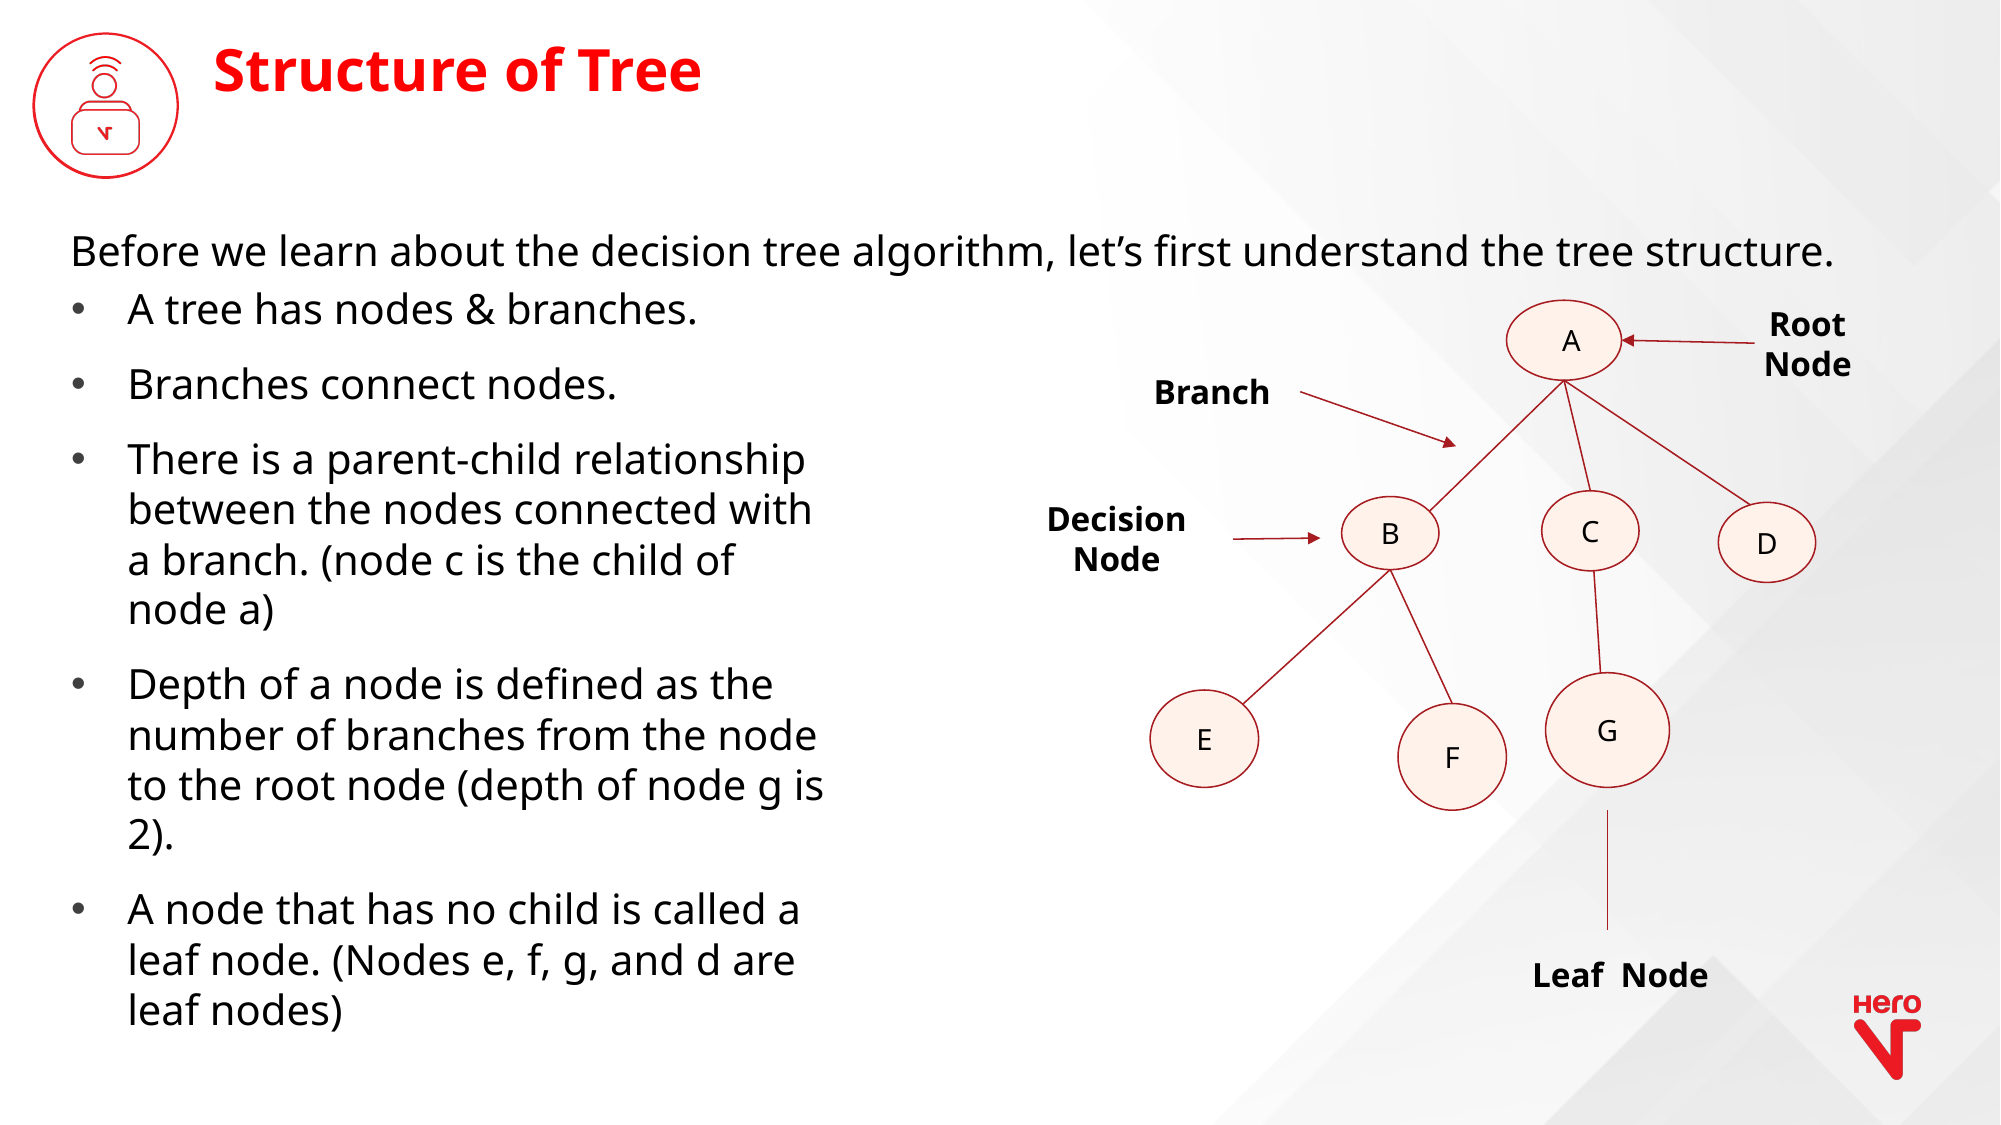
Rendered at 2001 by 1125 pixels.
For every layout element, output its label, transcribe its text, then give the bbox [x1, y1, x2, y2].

text_box No [67, 0, 2000, 1125]
text_box A tree has nodes & branches. Branches connect nodes. There is a parent-child relationship between the nodes connected with a branch. (node c is the child of node a) Depth of a node is defined as the number of branches from the node to the root node (depth of node g is 2). A node that has no child is called a leaf node. (Nodes e, f, g, and d are leaf nodes) [37, 268, 850, 1049]
picture [1854, 995, 1921, 1080]
text_box Structure of Tree [198, 18, 1877, 119]
picture [71, 56, 140, 155]
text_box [996, 288, 1870, 1011]
text_box Before we learn about the decision tree algorithm, let’s first understand the tree structure. [36, 209, 1963, 290]
